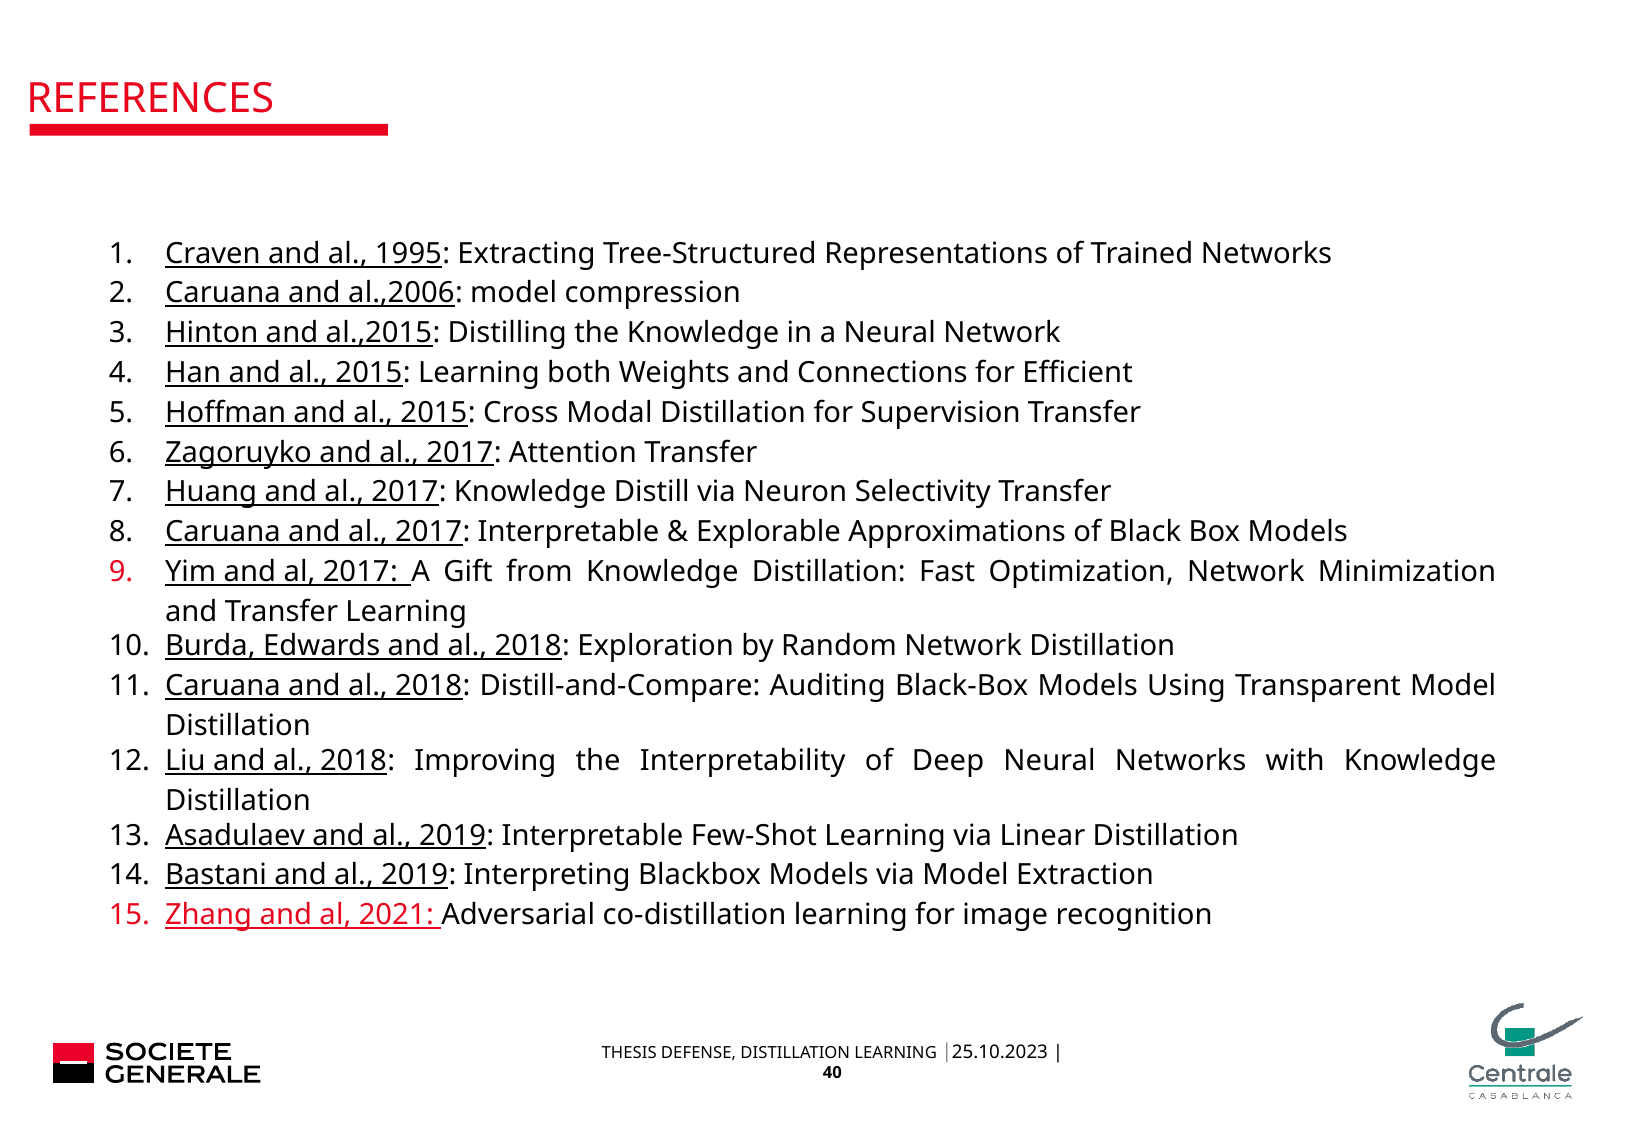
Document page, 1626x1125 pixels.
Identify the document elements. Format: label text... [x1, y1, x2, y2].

title REFERENCES [26, 80, 1546, 158]
picture [1467, 1001, 1585, 1100]
text_box Craven and al., 1995: Extracting Tree-Structured Representations of Trained Networks Caruana and al.,2006: model compression Hinton and al.,2015: Distilling the Knowledge in a Neural Network Han and al., 2015: Learning both Weights and Connections for Efficient Hoffman and al., 2015: Cross Modal Distillation for Supervision Transfer Zagoruyko and al., 2017: Attention Transfer Huang and al., 2017: Knowledge Distill via Neuron Selectivity Transfer Caruana and al., 2017: Interpretable & Explorable Approximations of Black Box Models Yim and al, 2017: A Gift from Knowledge Distillation: Fast Optimization, Network Minimization and Transfer Learning Burda, Edwards and al., 2018: Exploration by Random Network Distillation Caruana and al., 2018: Distill-and-Compare: Auditing Black-Box Models Using Transparent Model Distillation Liu and al., 2018: Improving the Interpretability of Deep Neural Networks with Knowledge Distillation Asadulaev and al., 2019: Interpretable Few-Shot Learning via Linear Distillation Bastani and al., 2019: Interpreting Blackbox Models via Model Extraction Zhang and al, 2021: Adversarial co-distillation learning for image recognition [94, 226, 1512, 1068]
